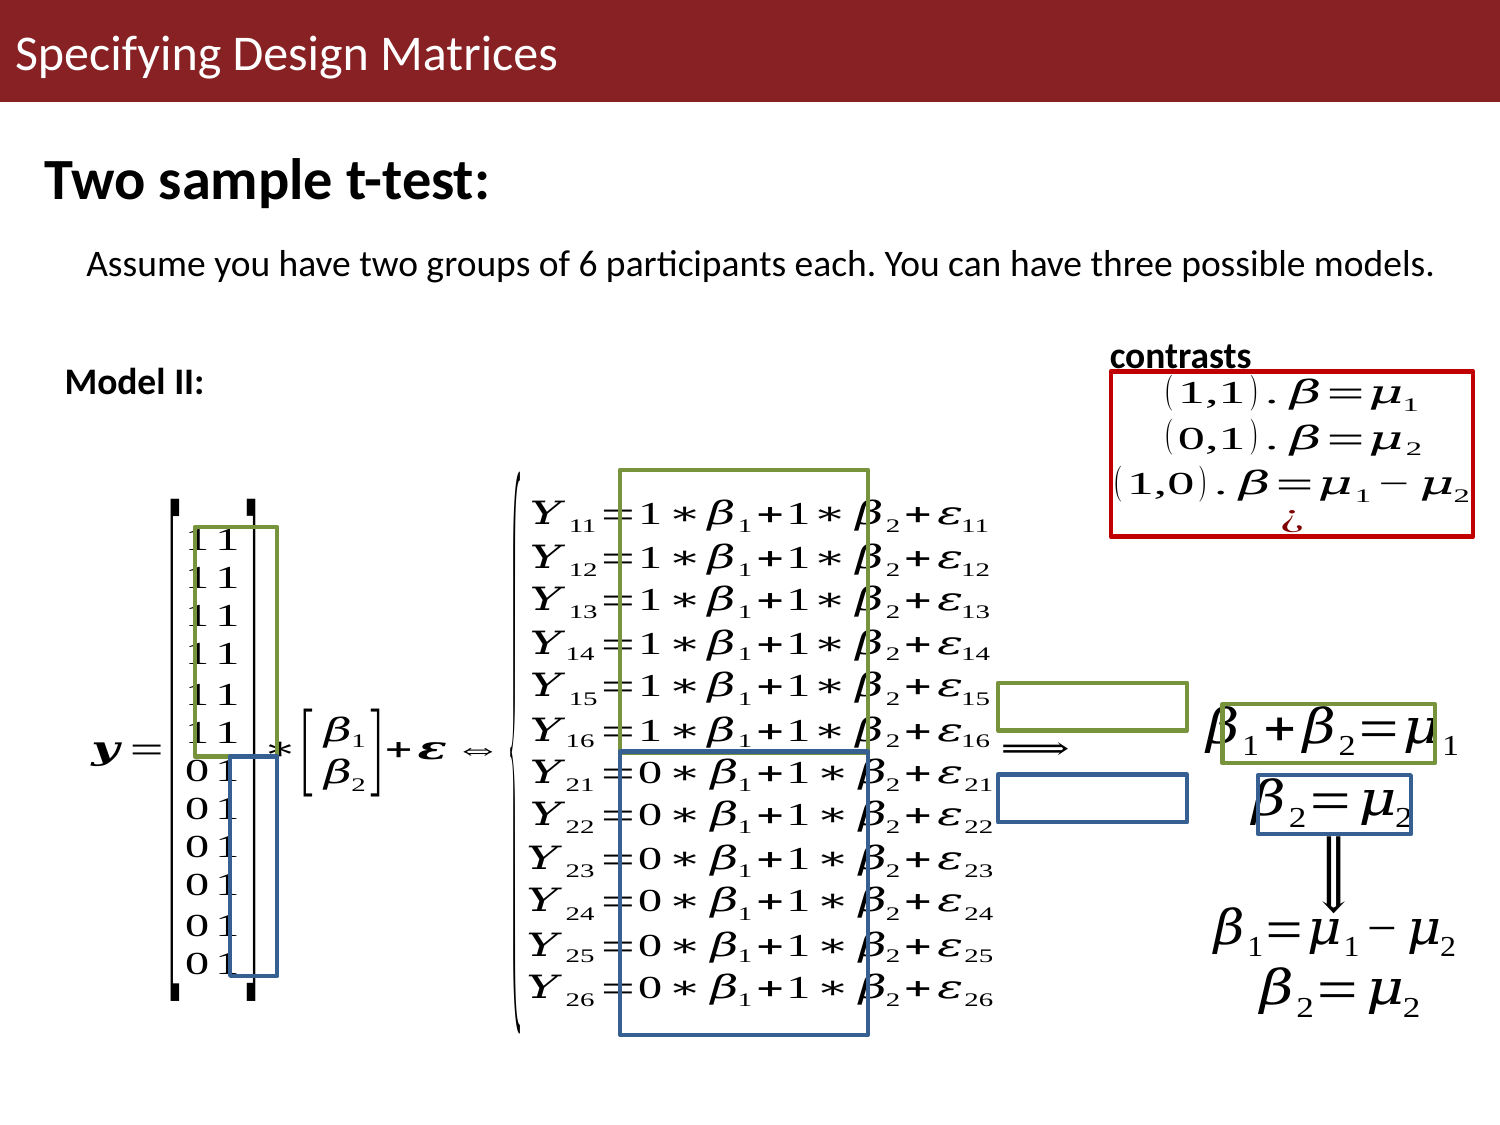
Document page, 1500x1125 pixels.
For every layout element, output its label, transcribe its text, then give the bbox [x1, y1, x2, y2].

text_box Assume you have two groups of 6 participants each. You can have three possible models. [71, 231, 1459, 292]
text_box [193, 525, 279, 759]
text_box [618, 468, 870, 749]
text_box [996, 681, 1189, 733]
text_box contrasts [1095, 324, 1308, 384]
text_box [1220, 702, 1437, 765]
text_box Two sample t-test: [29, 134, 680, 219]
text_box [618, 749, 870, 1037]
title Specifying Design Matrices [0, 0, 1500, 102]
text_box Model II: [49, 349, 243, 410]
text_box [1256, 773, 1413, 836]
text_box [996, 772, 1189, 824]
text_box [228, 754, 279, 978]
